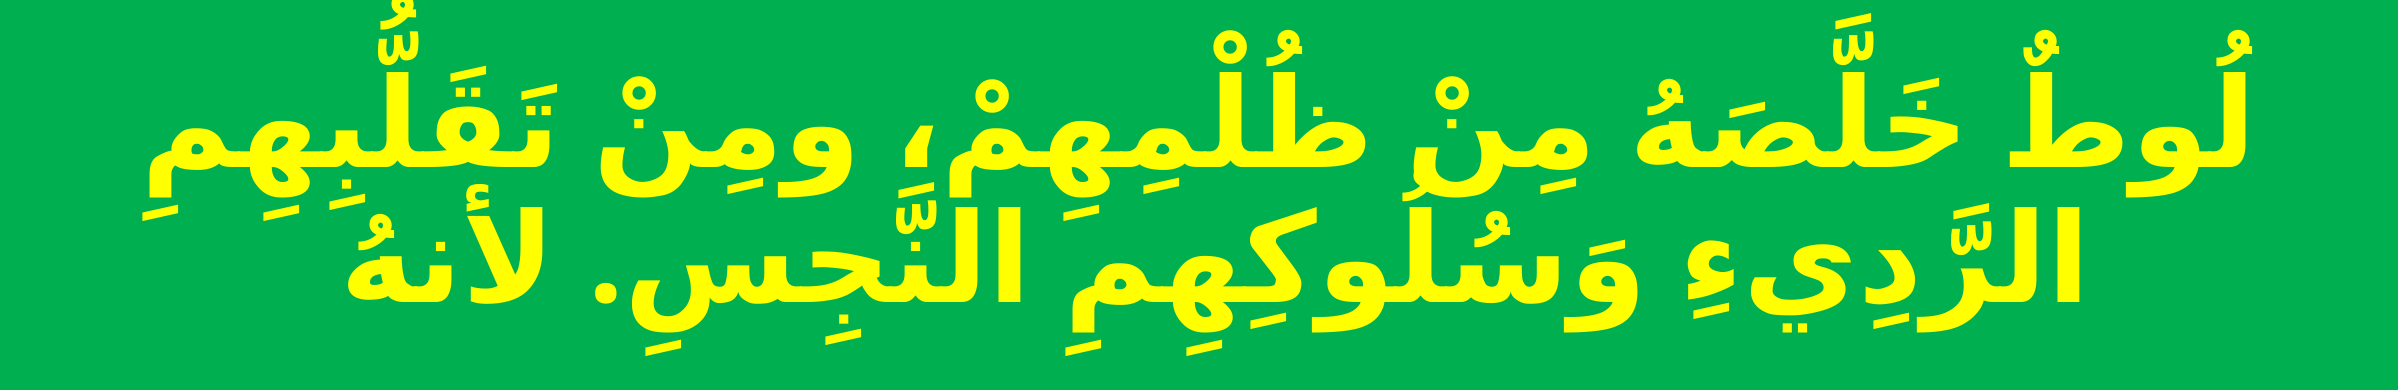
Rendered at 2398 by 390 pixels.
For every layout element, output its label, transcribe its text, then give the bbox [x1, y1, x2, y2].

title لُوطٌ خَلَّصَهُ مِنْ ظُلْمِهِمْ، ومِنْ تَقَلُّبِهِمِ الرَّدِيءِ وَسُلُوكِهِمِ النَّجِسِ. لأنهُ [0, 0, 2398, 390]
